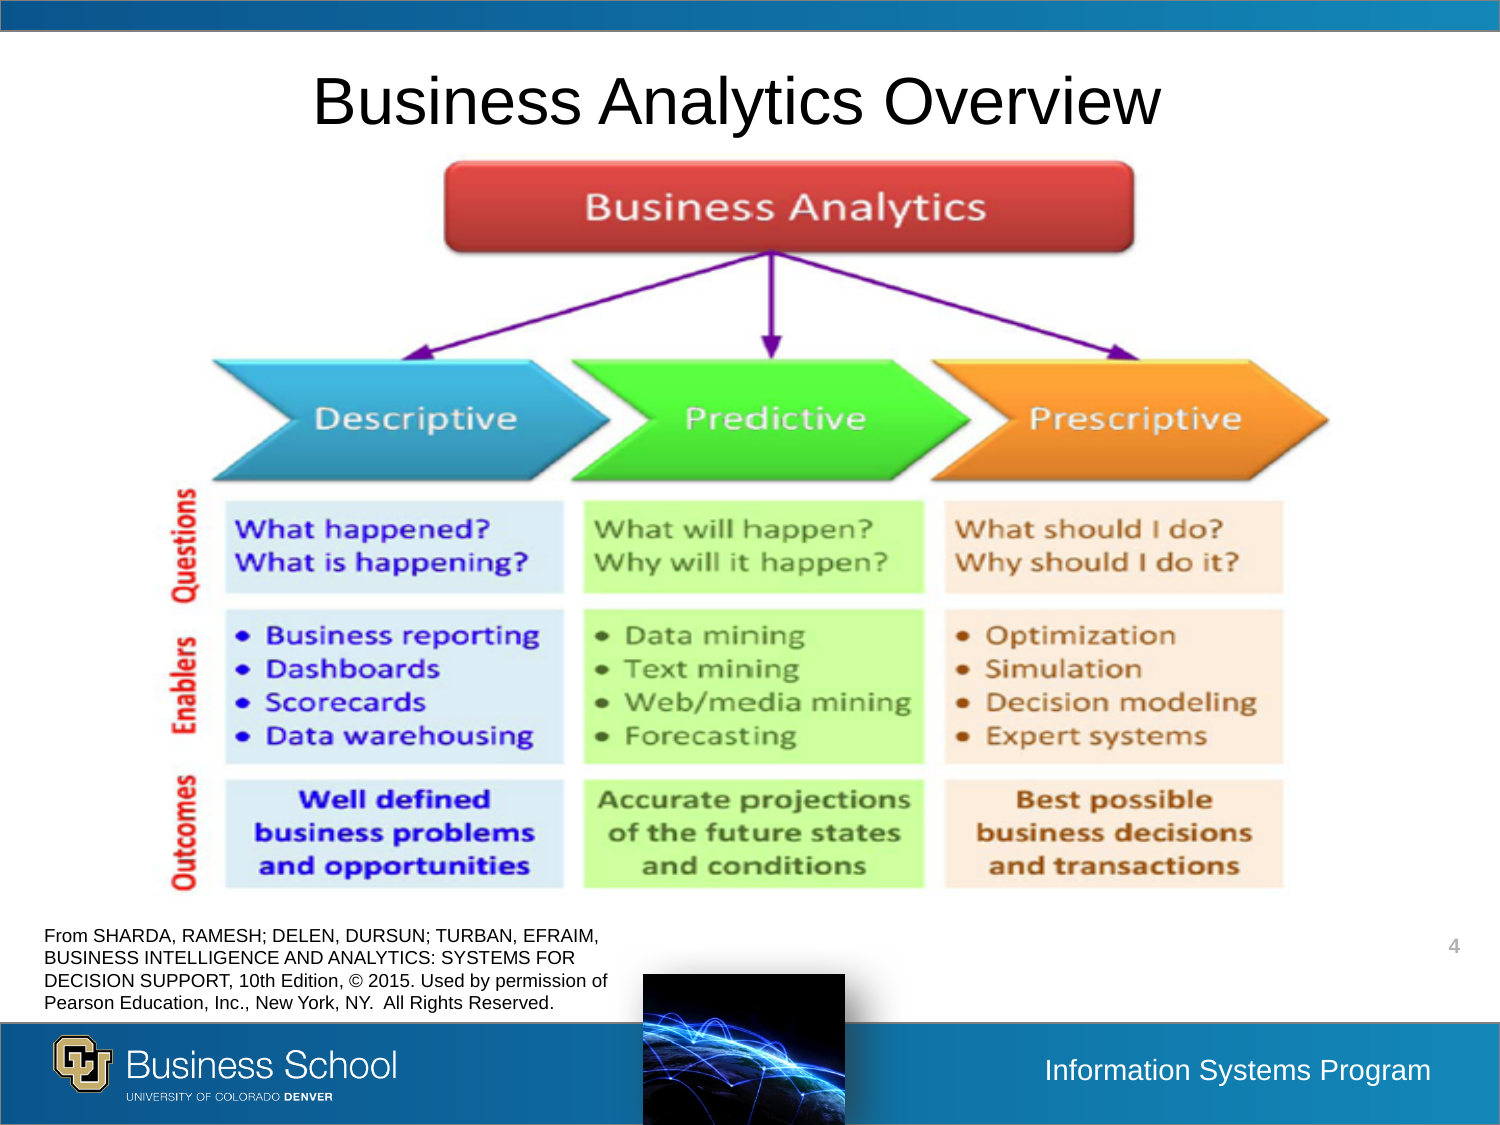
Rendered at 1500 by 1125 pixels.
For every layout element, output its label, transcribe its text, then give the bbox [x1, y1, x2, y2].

picture [53, 1034, 396, 1101]
text_box From SHARDA, RAMESH; DELEN, DURSUN; TURBAN, EFRAIM, BUSINESS INTELLIGENCE AND ANALYTICS: SYSTEMS FOR DECISION SUPPORT, 10th Edition, © 2015. Used by permission of Pearson Education, Inc., New York, NY. All Rights Reserved. [29, 915, 663, 1021]
picture [643, 974, 845, 1125]
title Business Analytics Overview [49, 49, 1426, 163]
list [123, 137, 1352, 905]
